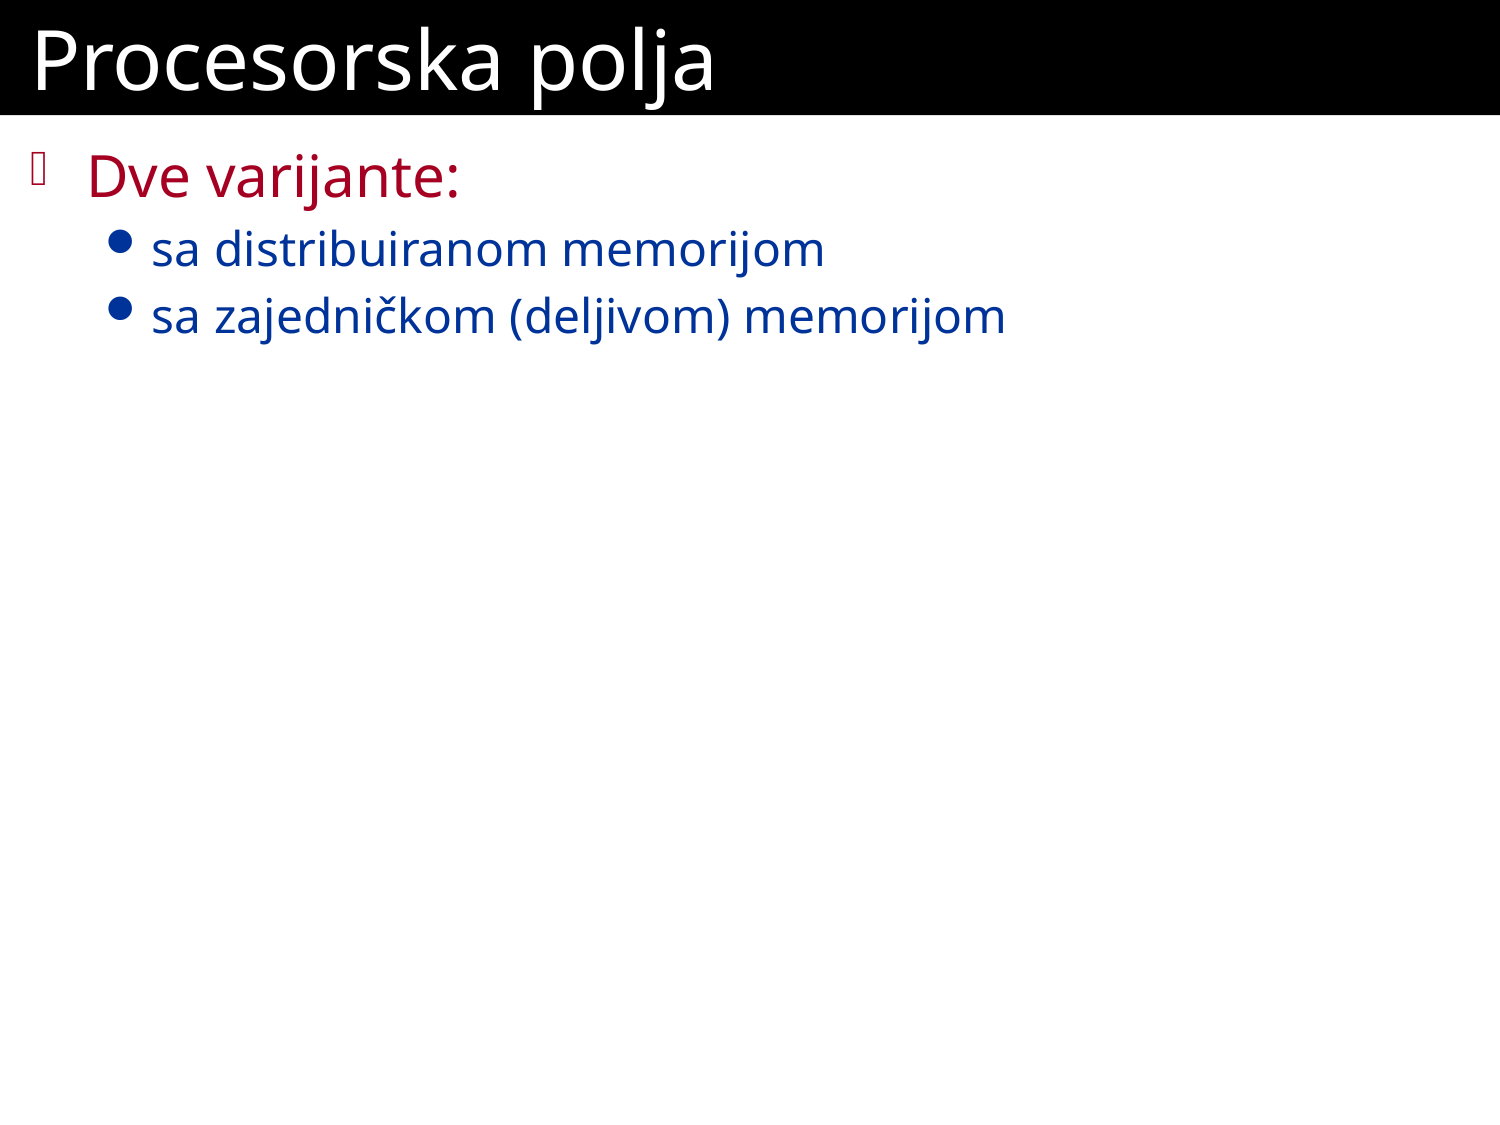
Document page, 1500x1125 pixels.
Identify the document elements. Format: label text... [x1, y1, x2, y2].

title Procesorska polja [0, 0, 1500, 116]
list Dve varijante: sa distribuiranom memorijom sa zajedničkom (deljivom) memorijom [0, 116, 1500, 1125]
